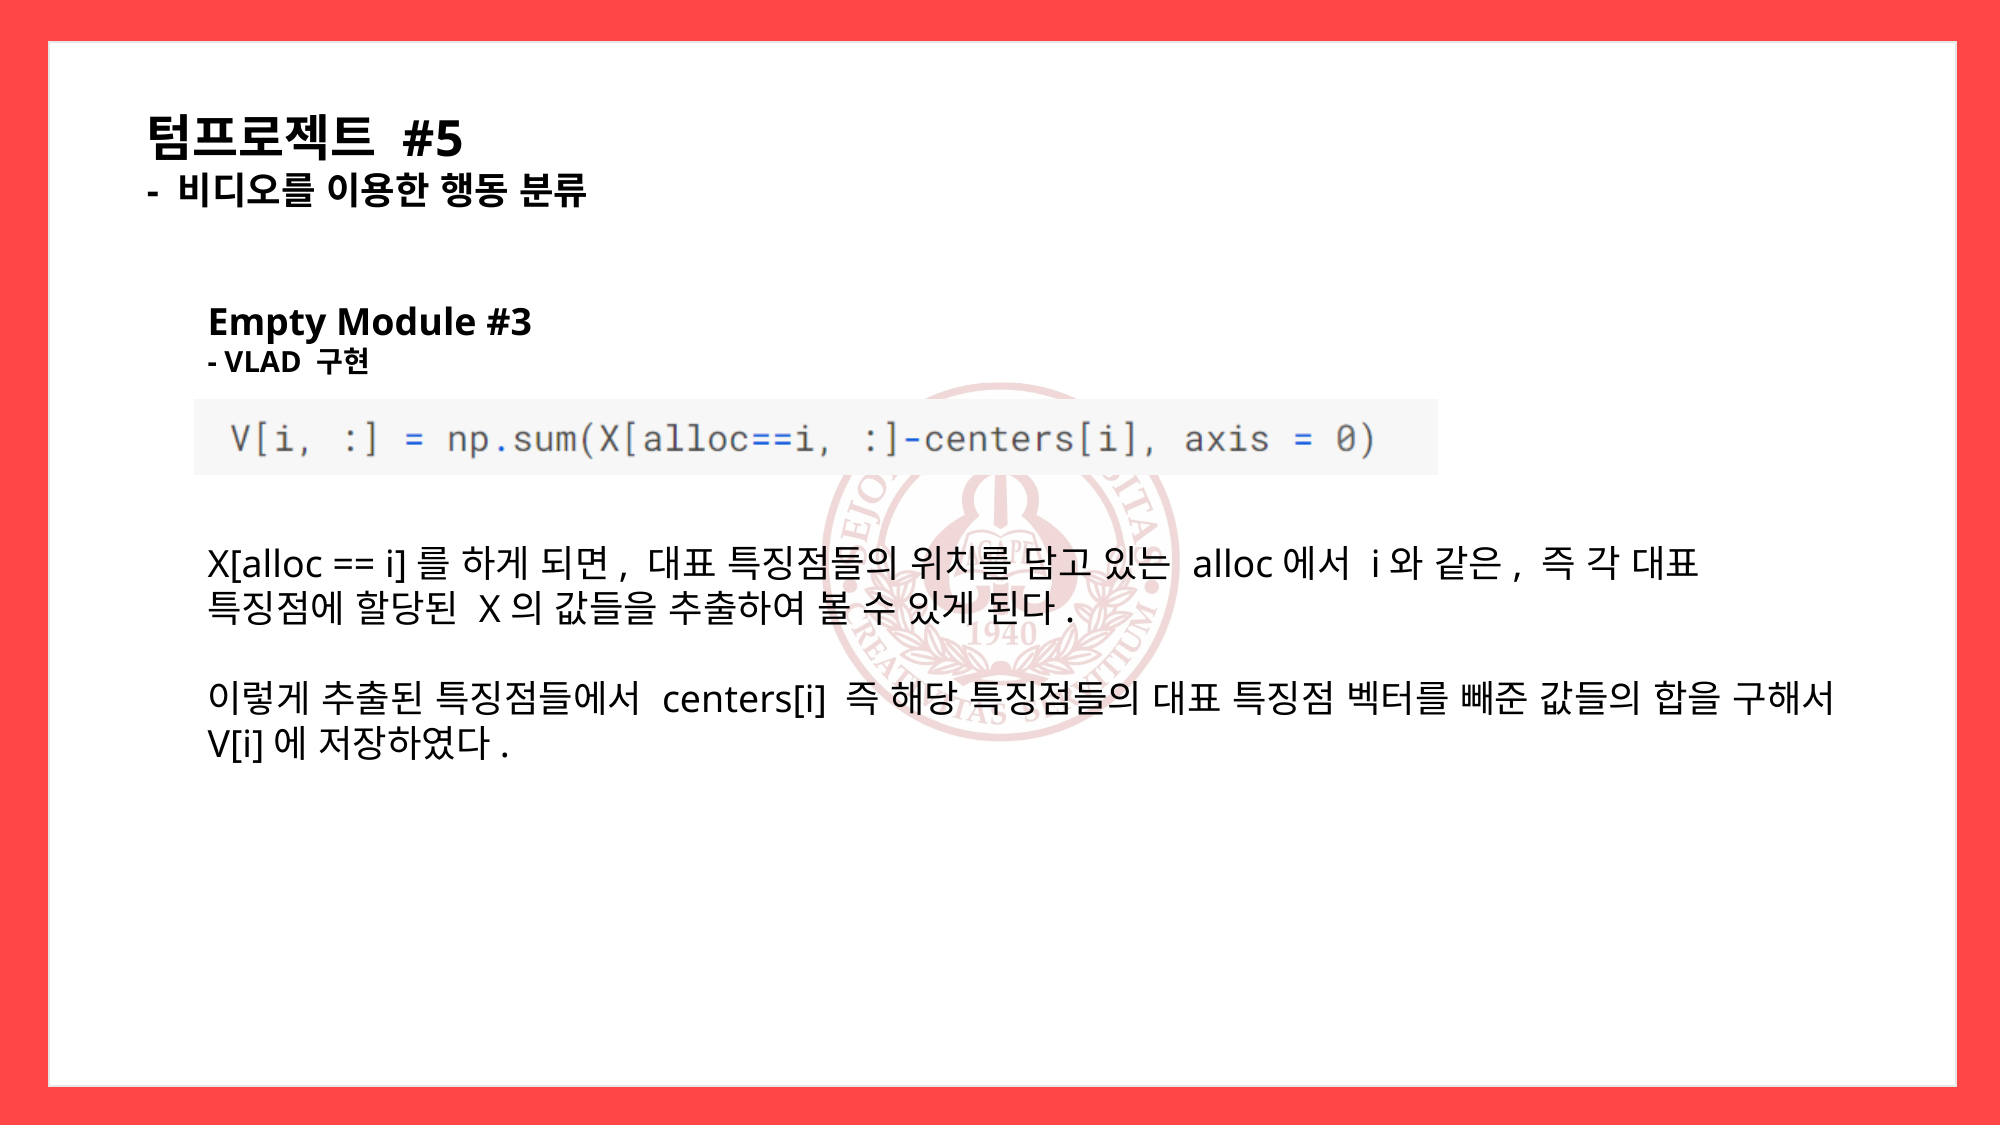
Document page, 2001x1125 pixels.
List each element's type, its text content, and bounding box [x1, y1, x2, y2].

text_box [815, 386, 1185, 399]
text_box [48, 41, 1957, 1087]
text_box Empty Module #3 - VLAD 구현 [192, 290, 1537, 386]
text_box [815, 475, 1185, 532]
text_box 텀프로젝트 #5 - 비디오를 이용한 행동 분류 [132, 99, 1295, 220]
text_box X[alloc == i]를 하게 되면, 대표 특징점들의 위치를 담고 있는 alloc에서 i와 같은, 즉 각 대표 특징점에 할당된 X의 값들을 추출하여 볼 수 있게 된다. 이렇게 추출된 특징점들에서 centers[i] 즉 해당 특징점들의 대표 특징점 벡터를 빼준 값들의 합을 구해서 V[i]에 저장하였다. [192, 532, 1860, 772]
picture [194, 399, 1438, 475]
